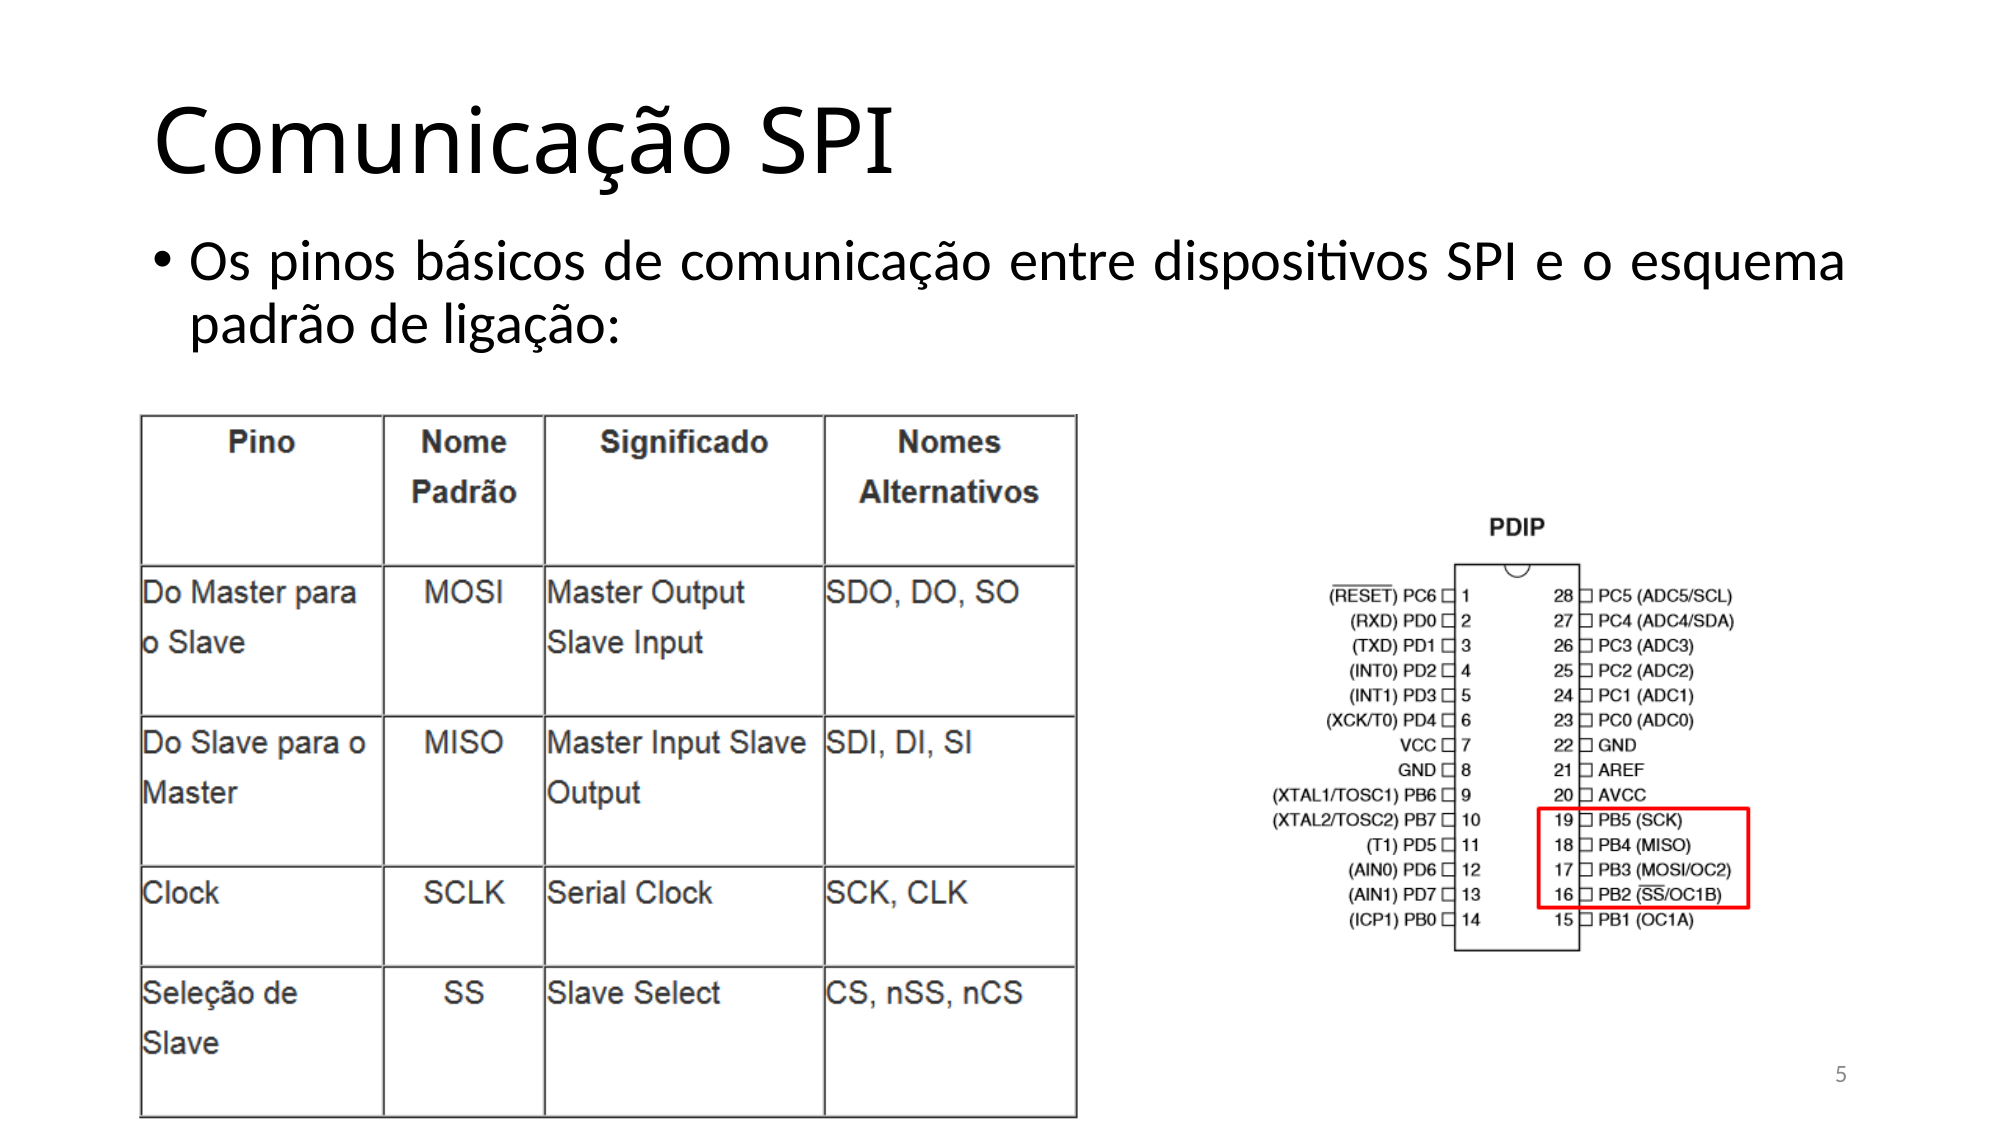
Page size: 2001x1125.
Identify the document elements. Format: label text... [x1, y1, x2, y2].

picture [1171, 399, 1885, 1043]
list Os pinos básicos de comunicação entre dispositivos SPI e o esquema padrão de ligação: [137, 222, 1863, 382]
slide_number 5 [1412, 1043, 1863, 1103]
picture [138, 414, 1081, 1120]
title Comunicação SPI [137, 34, 1863, 222]
